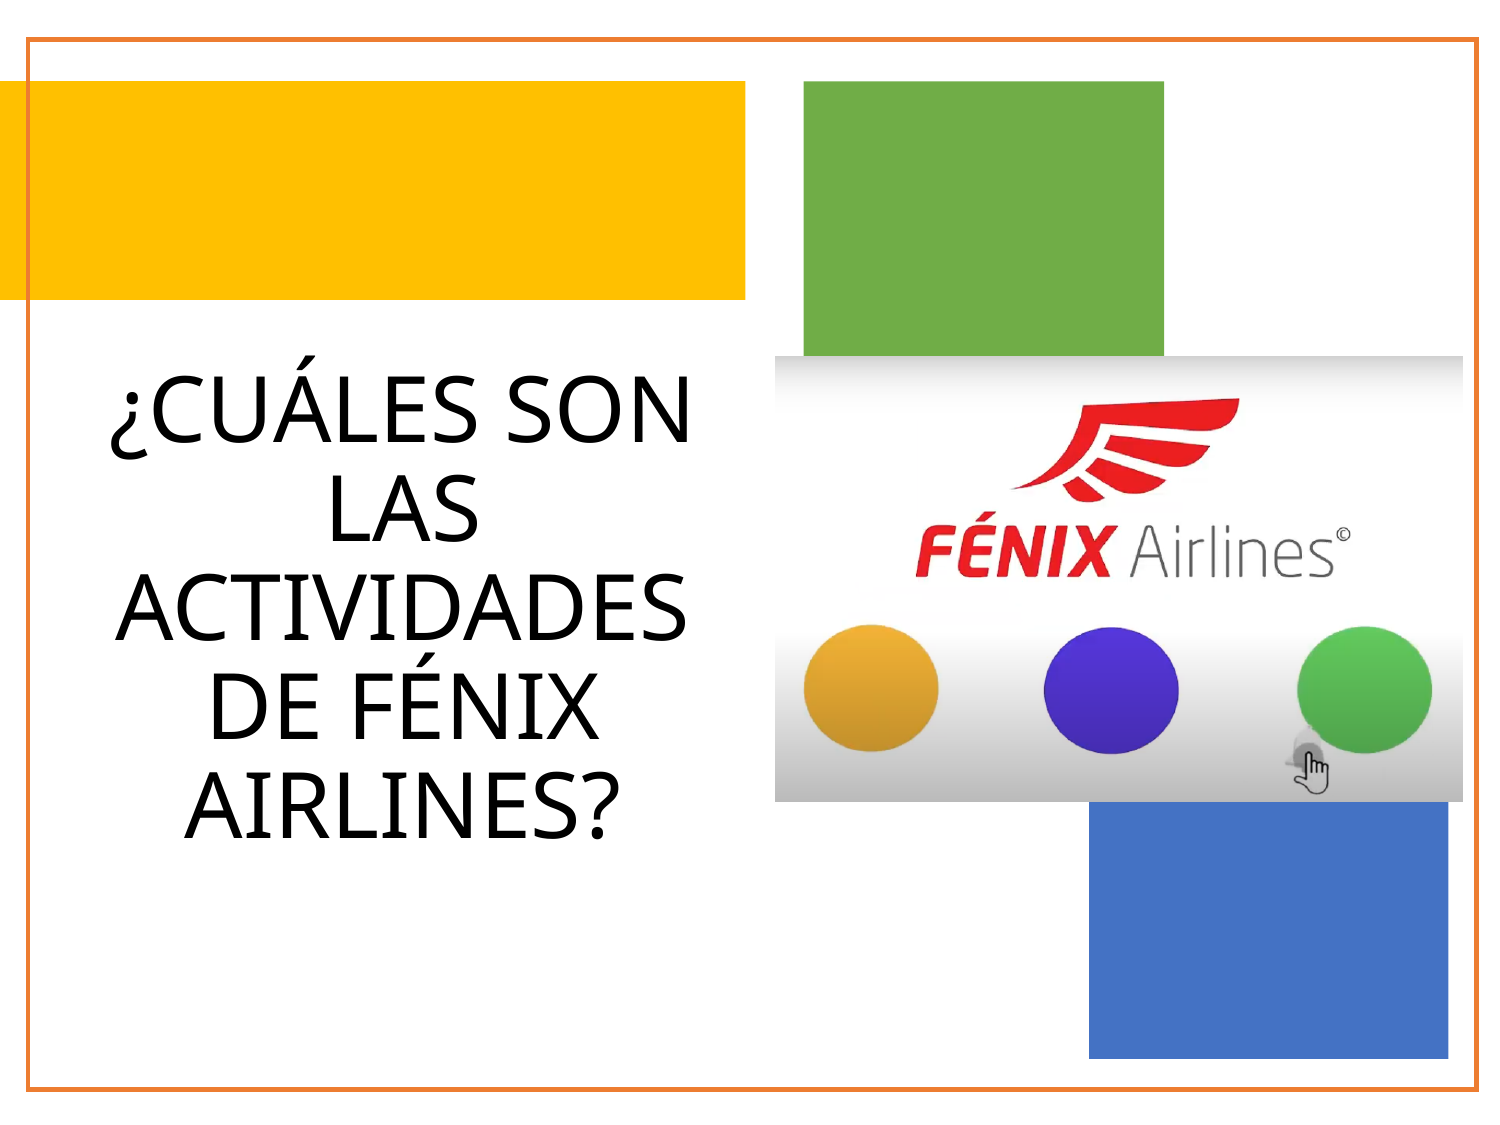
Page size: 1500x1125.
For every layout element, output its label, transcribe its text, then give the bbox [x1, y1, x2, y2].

title ¿CUÁLES SON LAS ACTIVIDADES DE FÉNIX AIRLINES? [56, 356, 750, 769]
picture [775, 356, 1463, 802]
